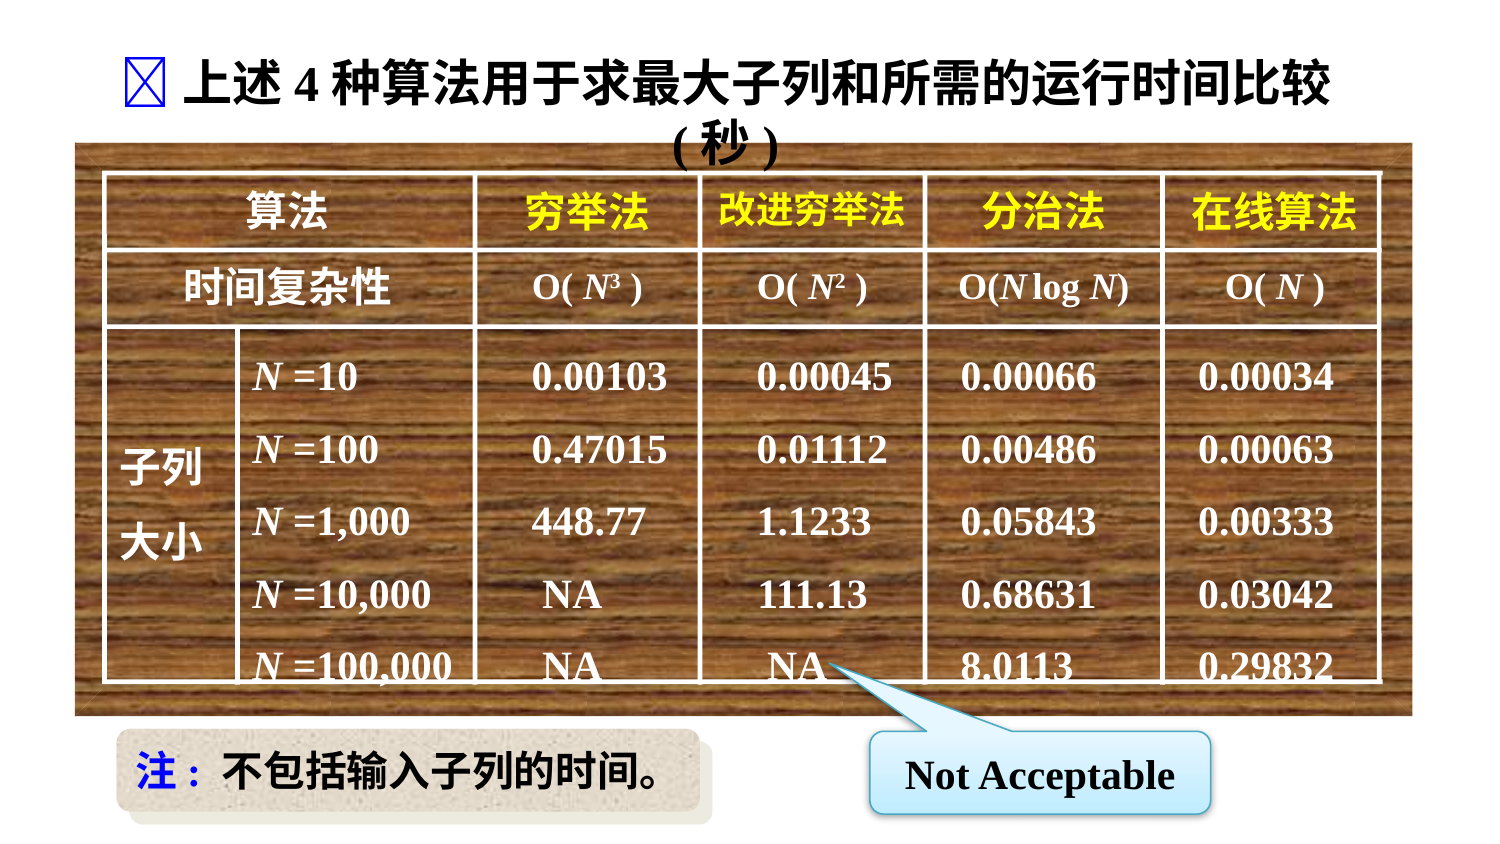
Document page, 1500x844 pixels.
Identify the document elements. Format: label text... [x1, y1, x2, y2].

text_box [74, 43, 1413, 729]
text_box 注: 不包括输入子列的时间。 [116, 738, 700, 812]
text_box Not Acceptable [869, 738, 1212, 815]
